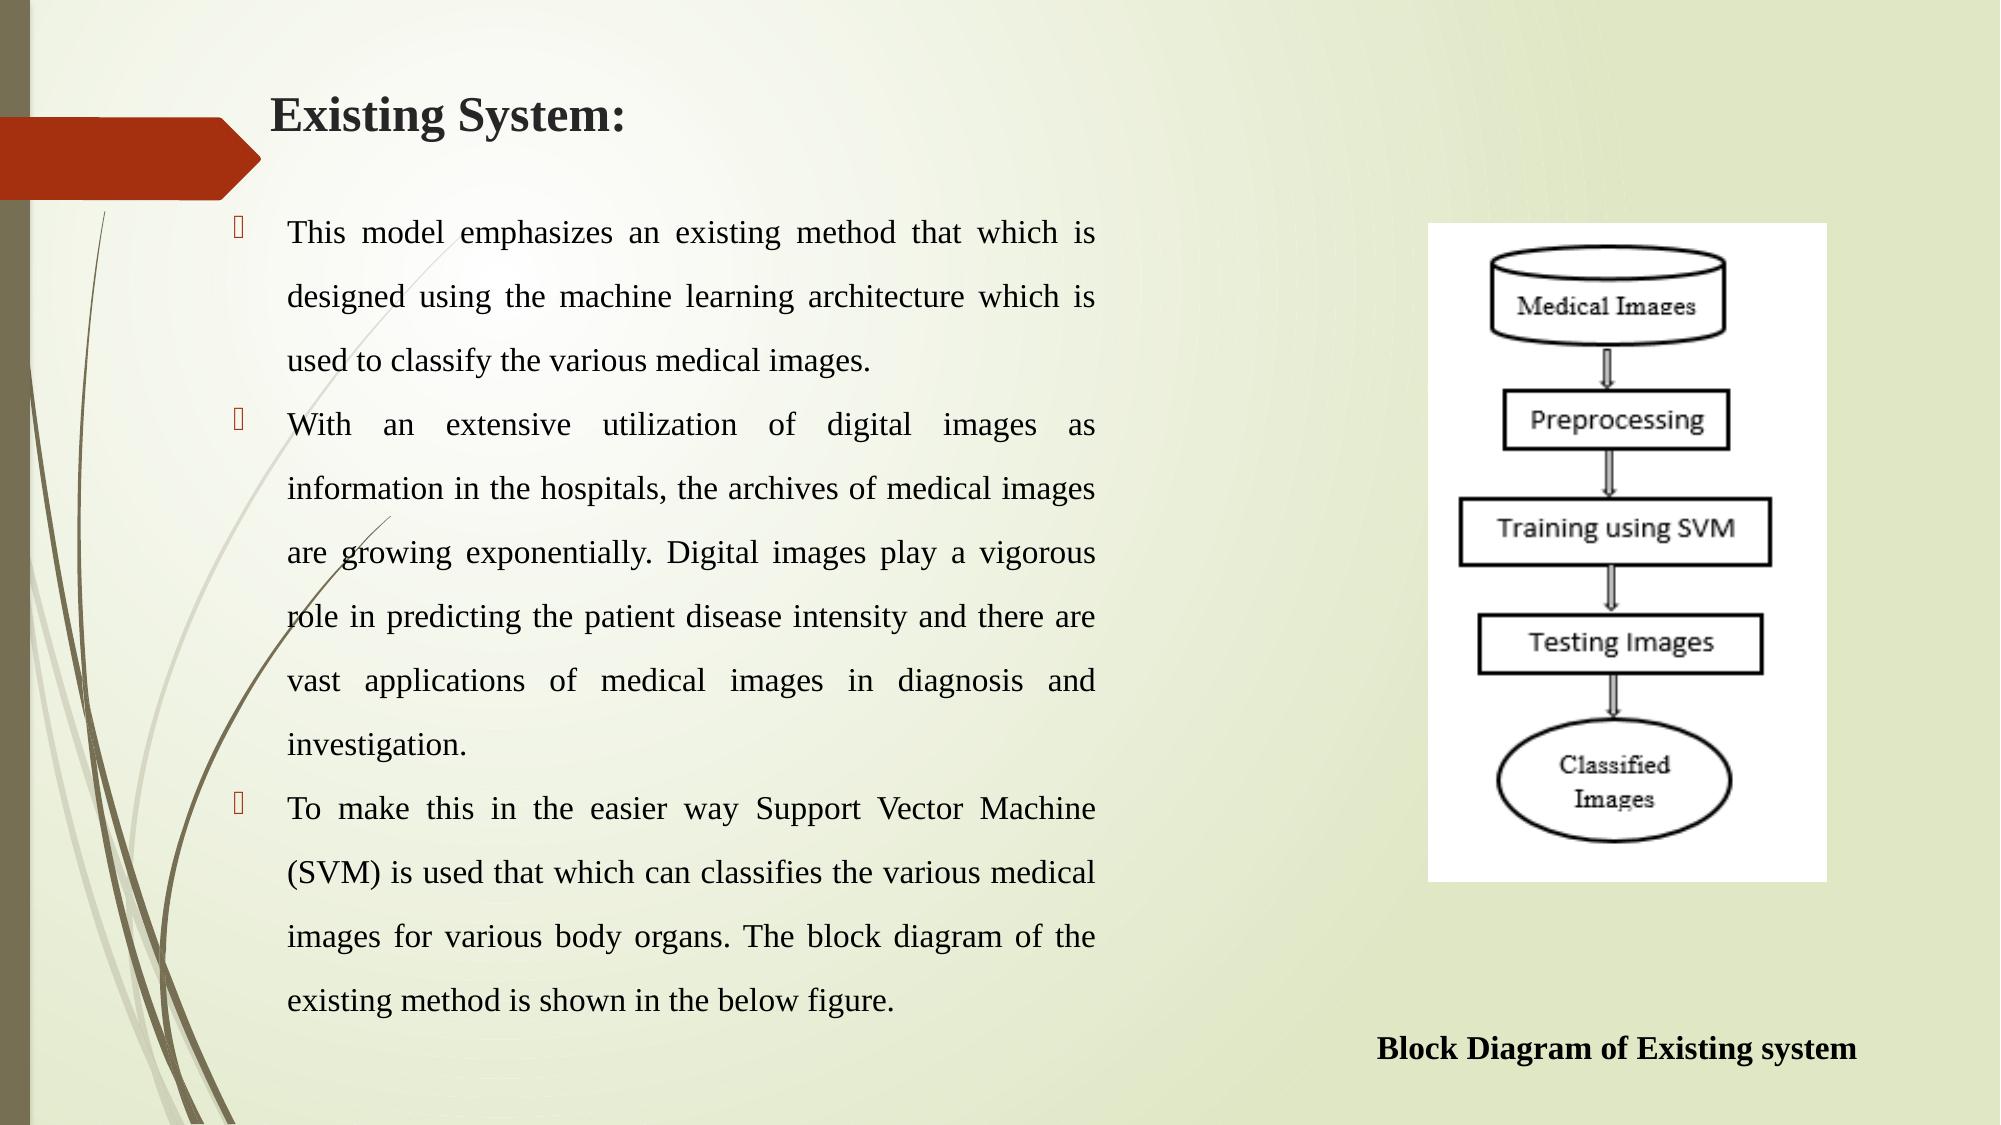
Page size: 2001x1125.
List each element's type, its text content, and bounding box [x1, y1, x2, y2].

picture [1428, 223, 1827, 883]
text_box Block Diagram of Existing system [1336, 998, 1899, 1074]
list This model emphasizes an existing method that which is designed using the machine learning architecture which is used to classify the various medical images. With an extensive utilization of digital images as information in the hospitals, the archives of medical images are growing exponentially. Digital images play a vigorous role in predicting the patient disease intensity and there are vast applications of medical images in diagnosis and investigation. To make this in the easier way Support Vector Machine (SVM) is used that which can classifies the various medical images for various body organs. The block diagram of the existing method is shown in the below figure. [218, 178, 1113, 1097]
title Existing System: [255, 73, 1717, 284]
